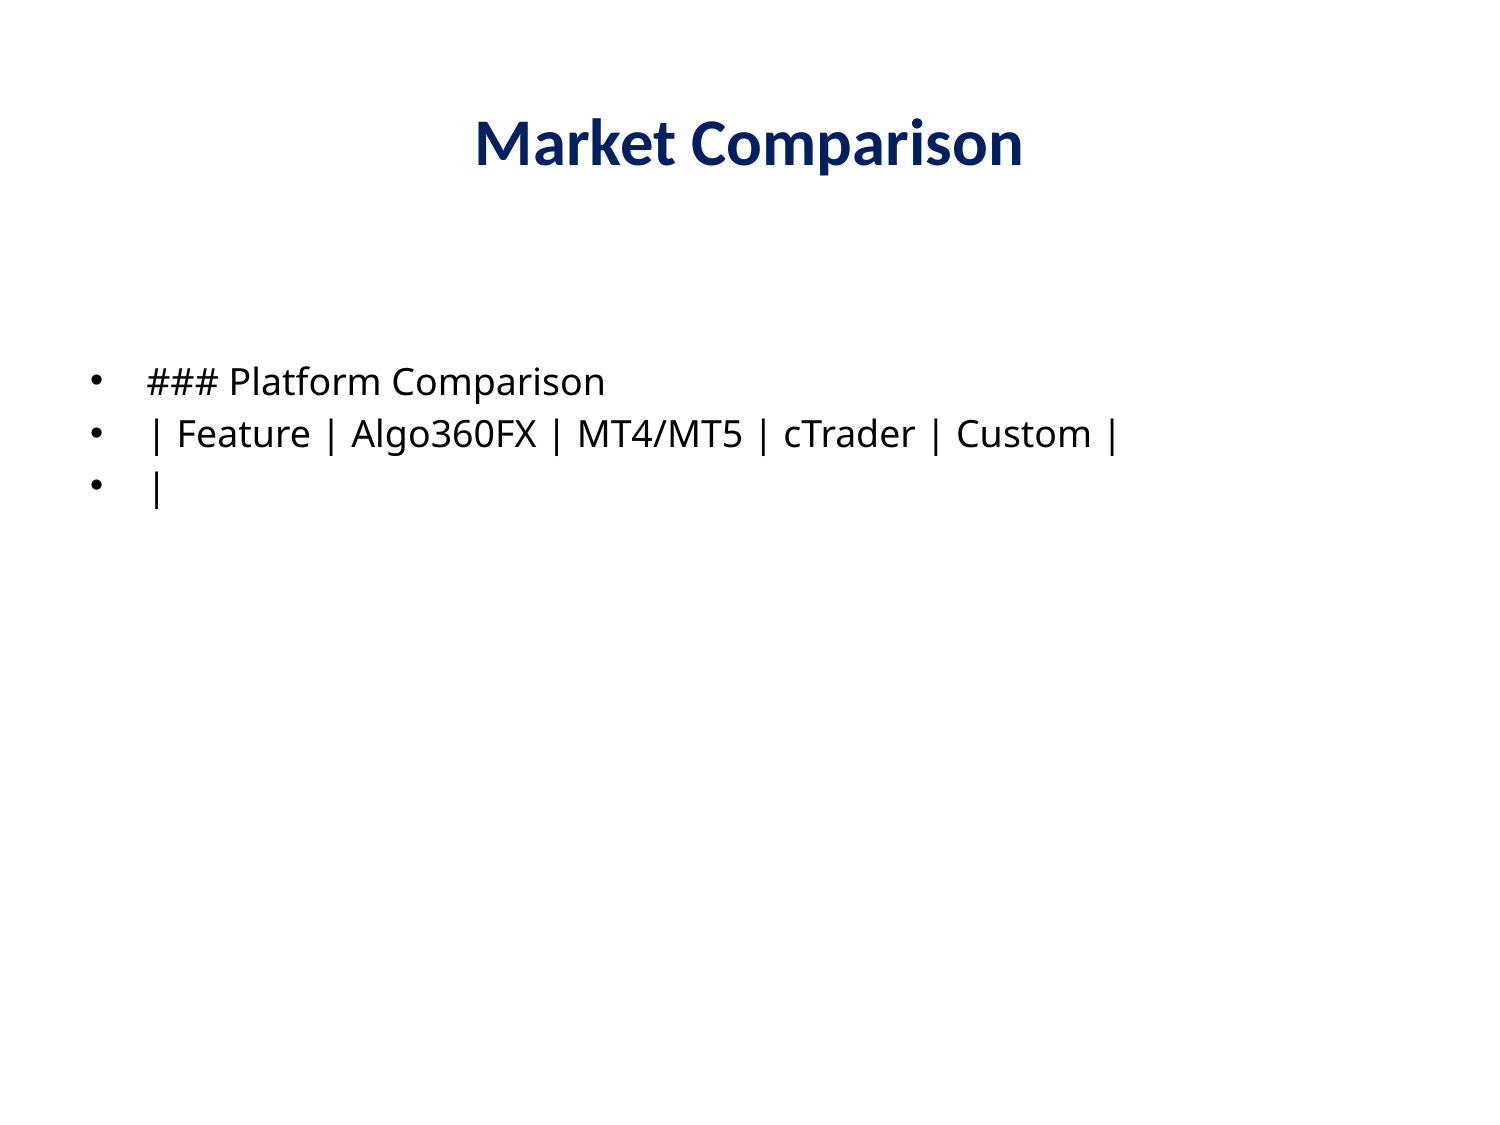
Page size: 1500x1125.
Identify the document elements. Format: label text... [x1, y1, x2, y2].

title Market Comparison [75, 45, 1425, 233]
list ### Platform Comparison | Feature | Algo360FX | MT4/MT5 | cTrader | Custom | | [75, 262, 1425, 1005]
